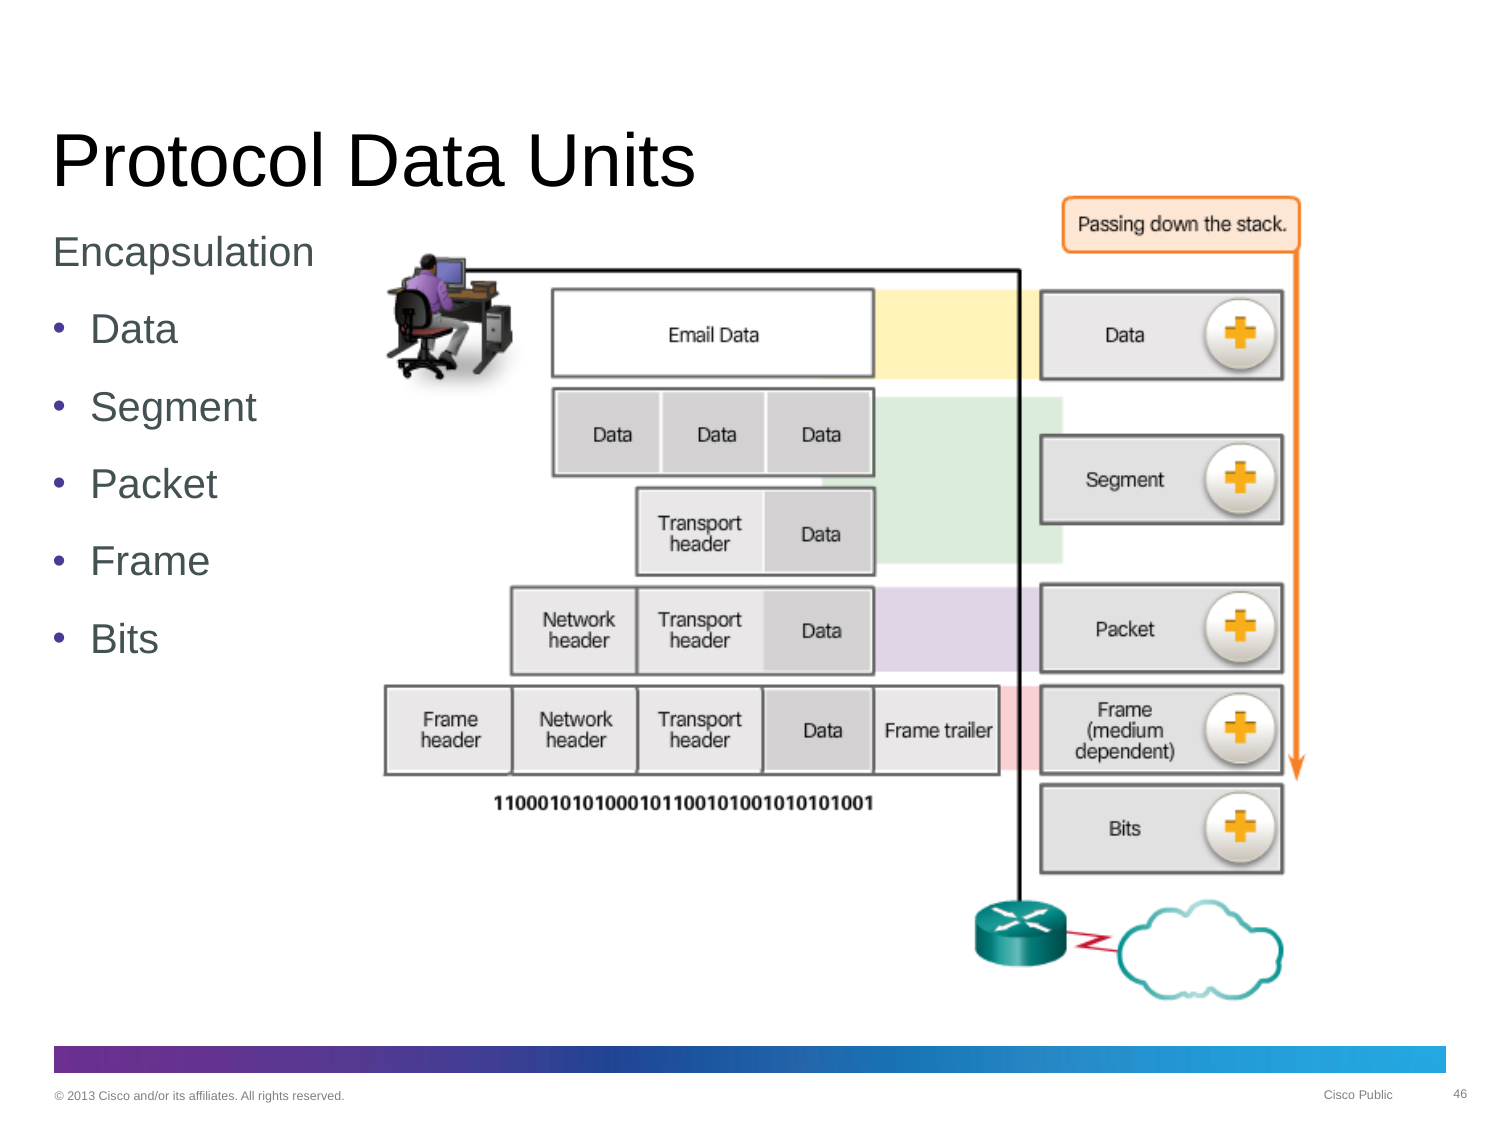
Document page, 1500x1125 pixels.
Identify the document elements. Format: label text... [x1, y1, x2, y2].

list Encapsulation Data Segment Packet Frame Bits [37, 220, 1445, 1035]
picture [54, 1046, 1446, 1073]
title Protocol Data Units [37, 70, 1447, 209]
picture [380, 188, 1311, 1008]
